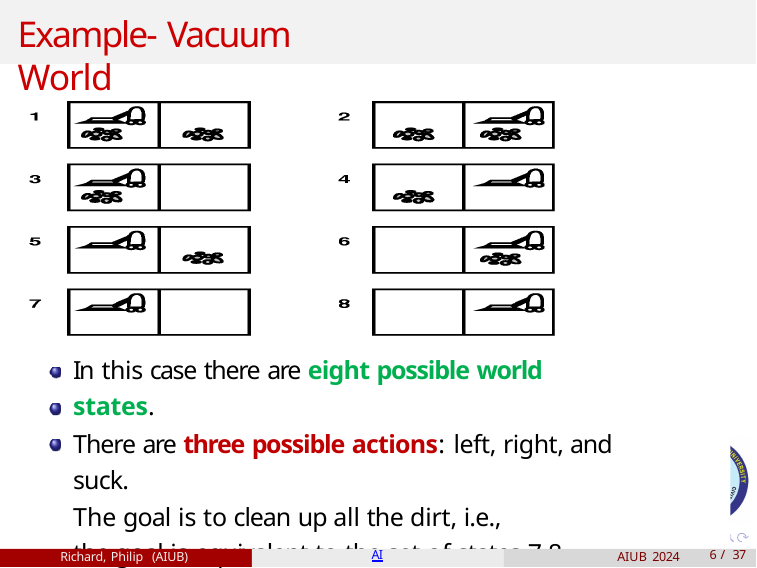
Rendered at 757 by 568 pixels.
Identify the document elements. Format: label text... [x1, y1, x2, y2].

title Example- Vacuum World [15, 9, 370, 108]
picture [48, 439, 62, 452]
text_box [0, 548, 757, 568]
text_box In this case there are eight possible world states. There are three possible actions: left, right, and suck. The goal is to clean up all the dirt, i.e., the goal is equivalent to the set of states 7,8. [71, 345, 731, 547]
picture [731, 436, 750, 524]
picture [48, 366, 62, 380]
picture [48, 403, 62, 416]
picture [29, 100, 556, 336]
